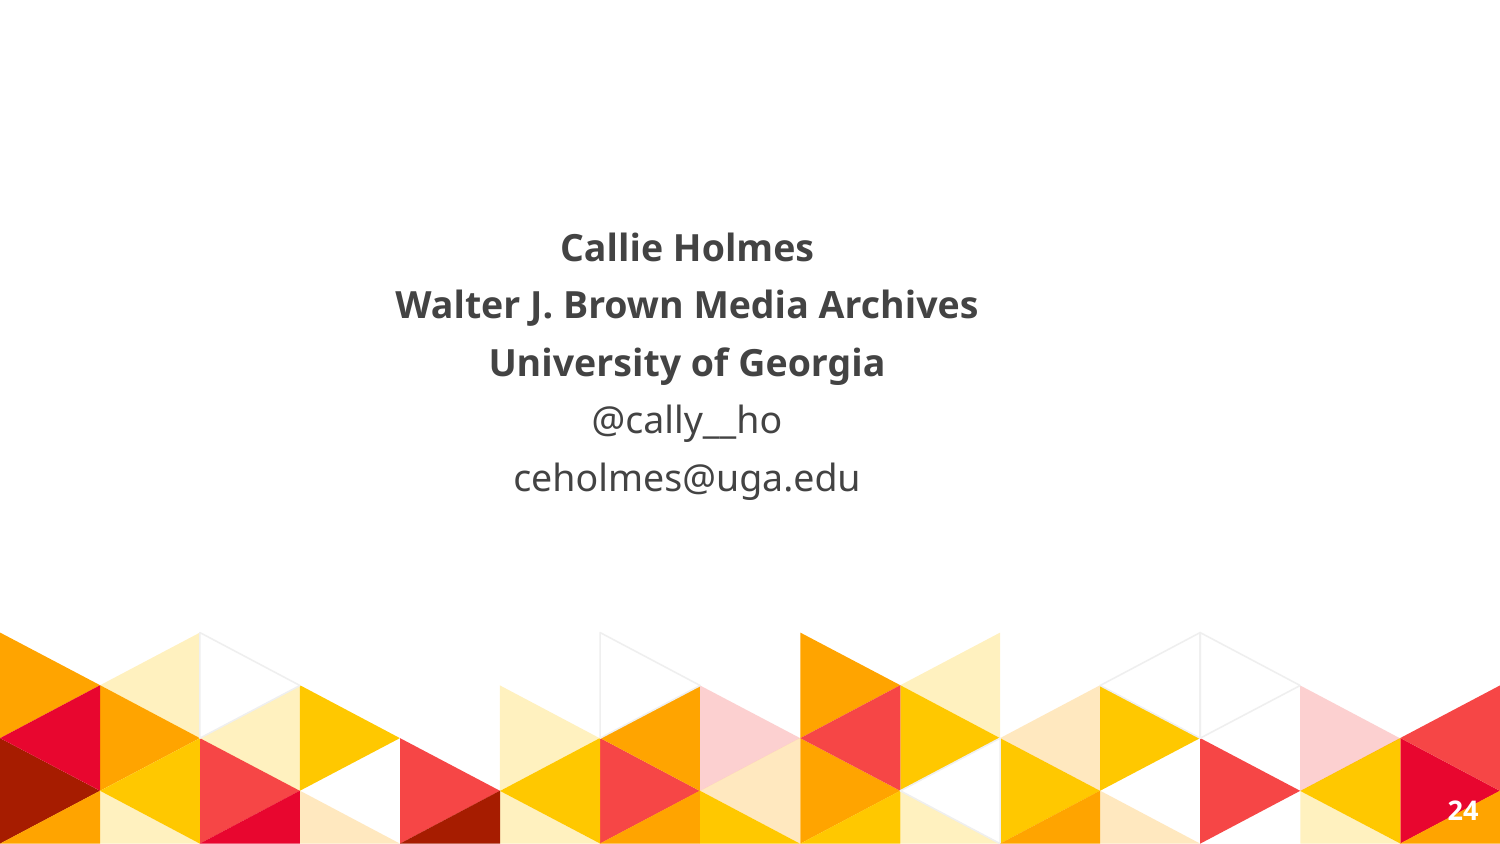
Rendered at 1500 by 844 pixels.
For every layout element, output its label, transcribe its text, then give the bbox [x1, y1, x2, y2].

subtitle Callie Holmes Walter J. Brown Media Archives University of Georgia @cally__ho ceholmes@uga.edu [300, 208, 1075, 633]
slide_number 24 [1403, 779, 1494, 844]
